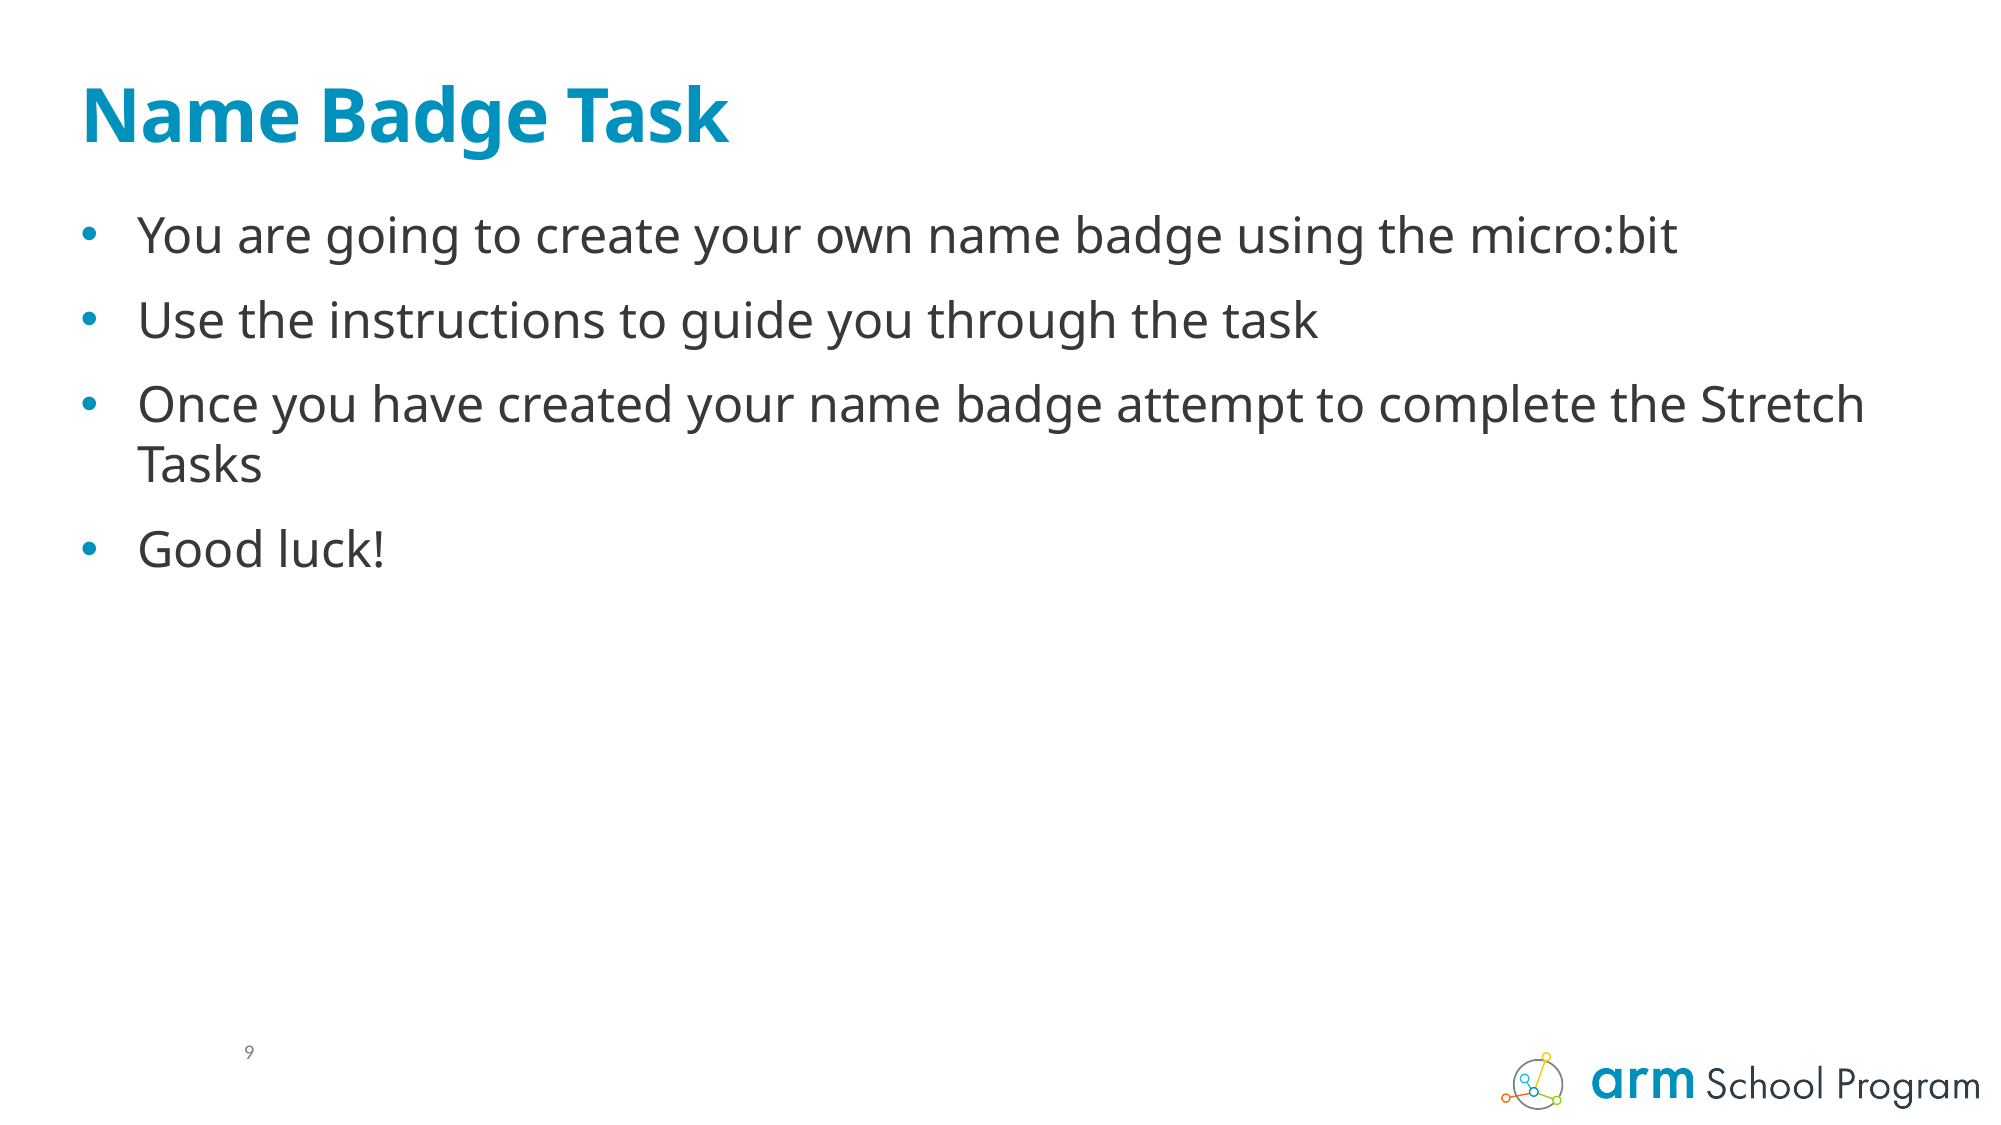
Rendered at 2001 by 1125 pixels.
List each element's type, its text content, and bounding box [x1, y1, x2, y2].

picture [1501, 1052, 1979, 1110]
list You are going to create your own name badge using the micro:bit Use the instructions to guide you through the task Once you have created your name badge attempt to complete the Stretch Tasks Good luck! [80, 203, 1915, 957]
title Name Badge Task [80, 48, 1915, 158]
